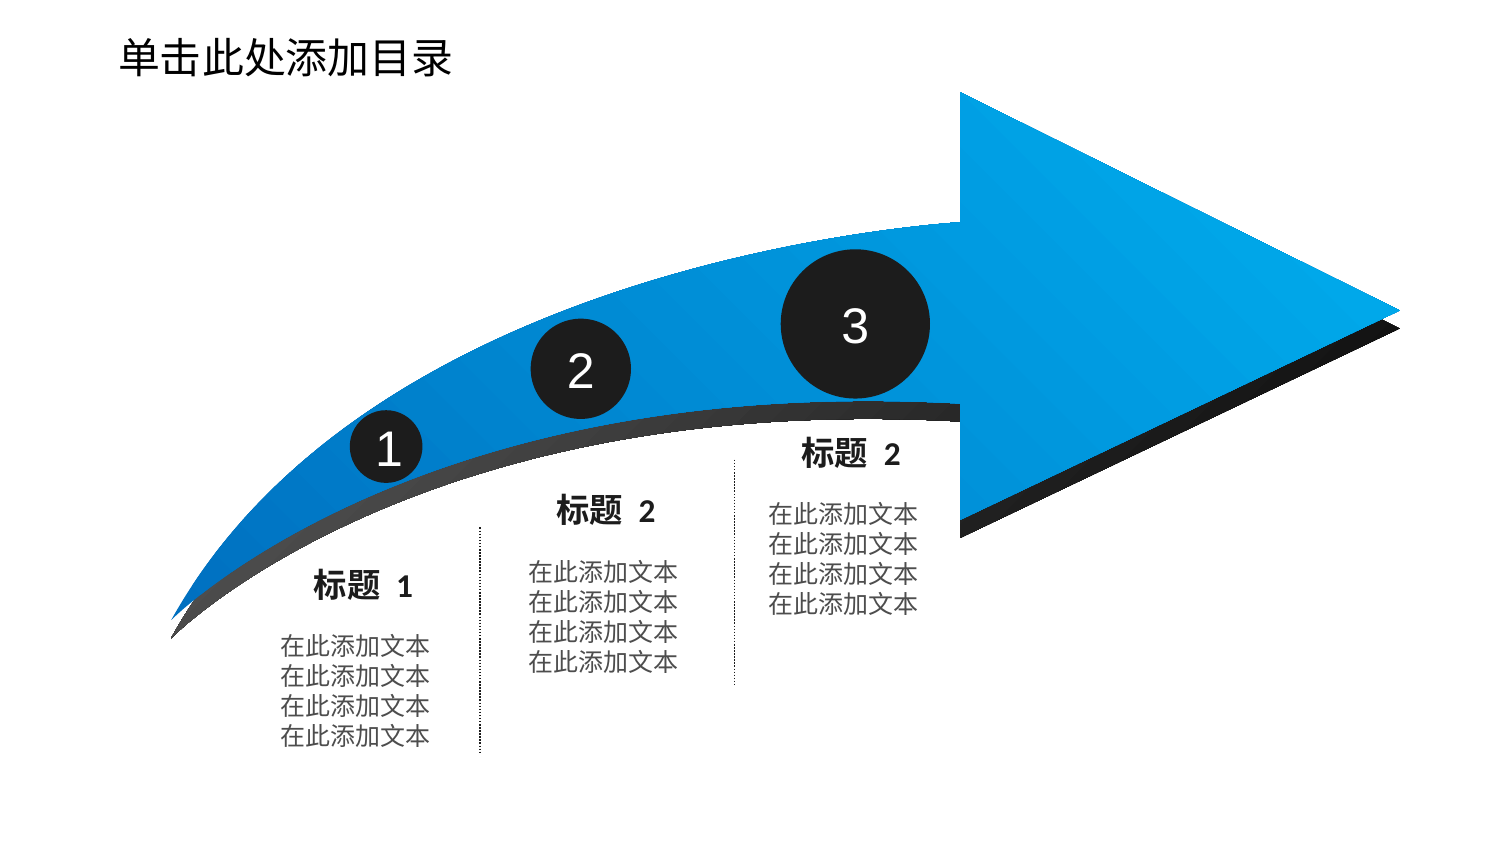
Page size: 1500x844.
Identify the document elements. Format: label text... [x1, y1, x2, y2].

text_box 在此添加文本 在此添加文本 在此添加文本 在此添加文本 [246, 639, 465, 788]
title 单击此处添加目录 [103, 29, 1397, 91]
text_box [171, 92, 1400, 639]
text_box 在此添加文本 在此添加文本 在此添加文本 在此添加文本 [494, 639, 713, 714]
